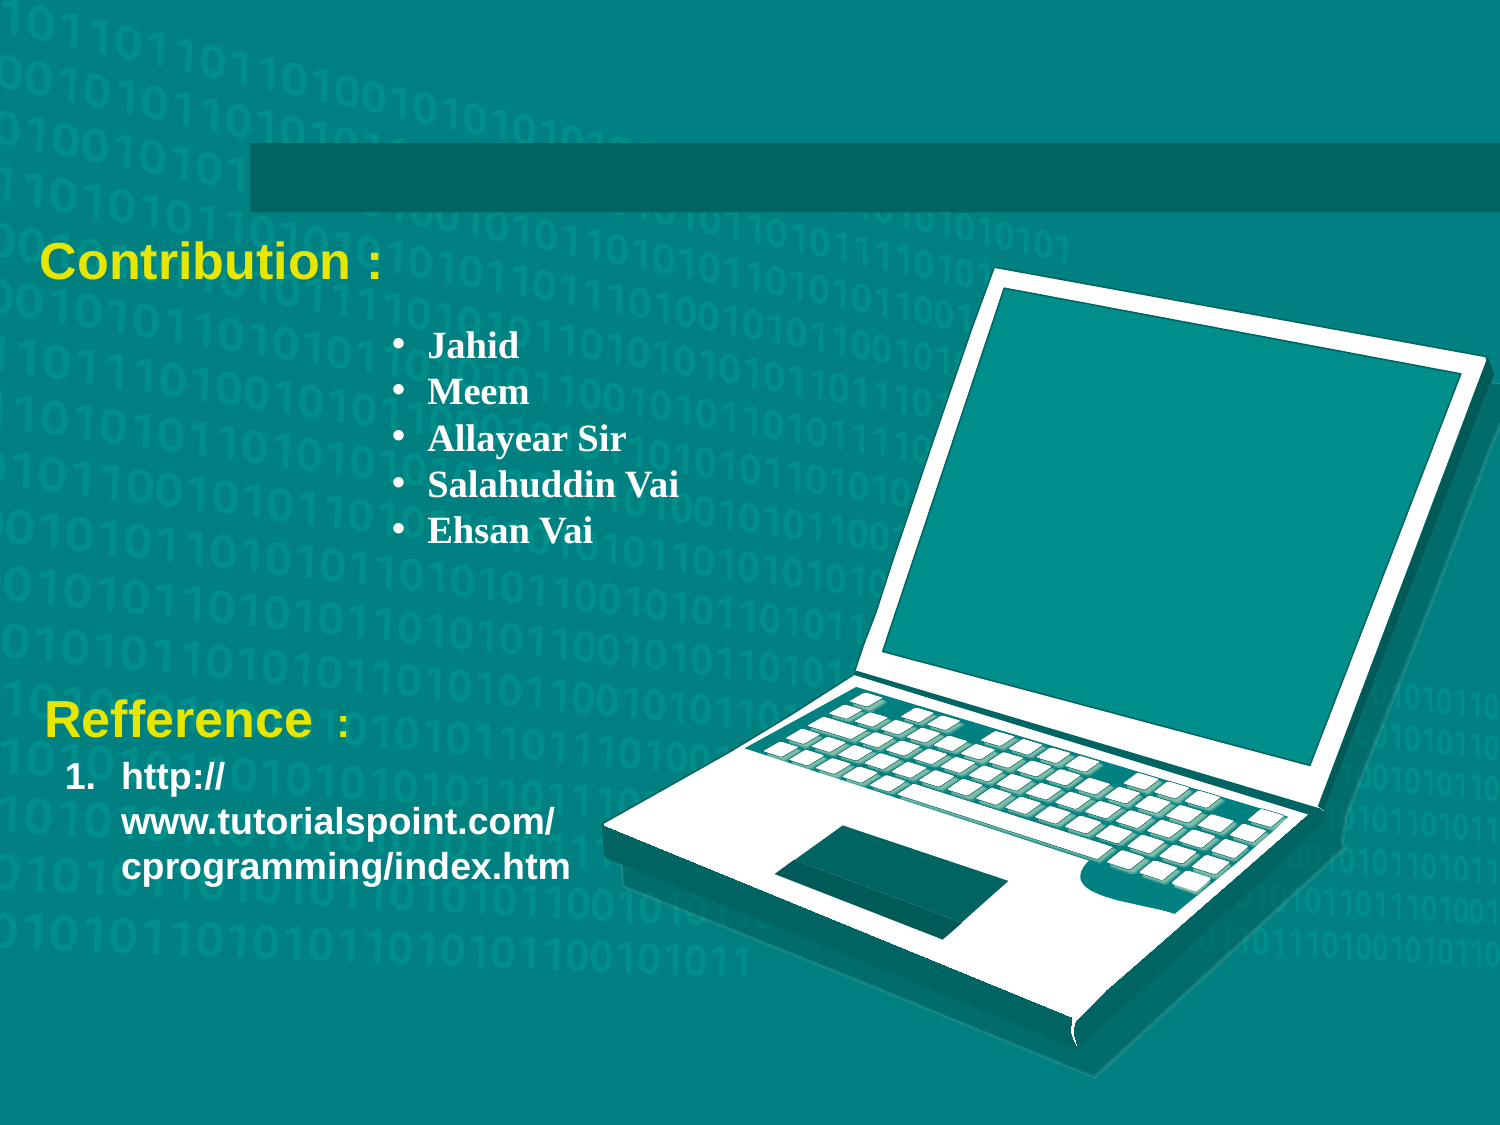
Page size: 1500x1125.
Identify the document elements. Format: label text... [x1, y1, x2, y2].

text_box Jahid Meem Allayear Sir Salahuddin Vai Ehsan Vai [112, 312, 825, 559]
title Contribution : [24, 155, 728, 425]
subtitle Refference : [0, 678, 395, 850]
text_box http://www.tutorialspoint.com/cprogramming/index.htm [50, 699, 600, 895]
